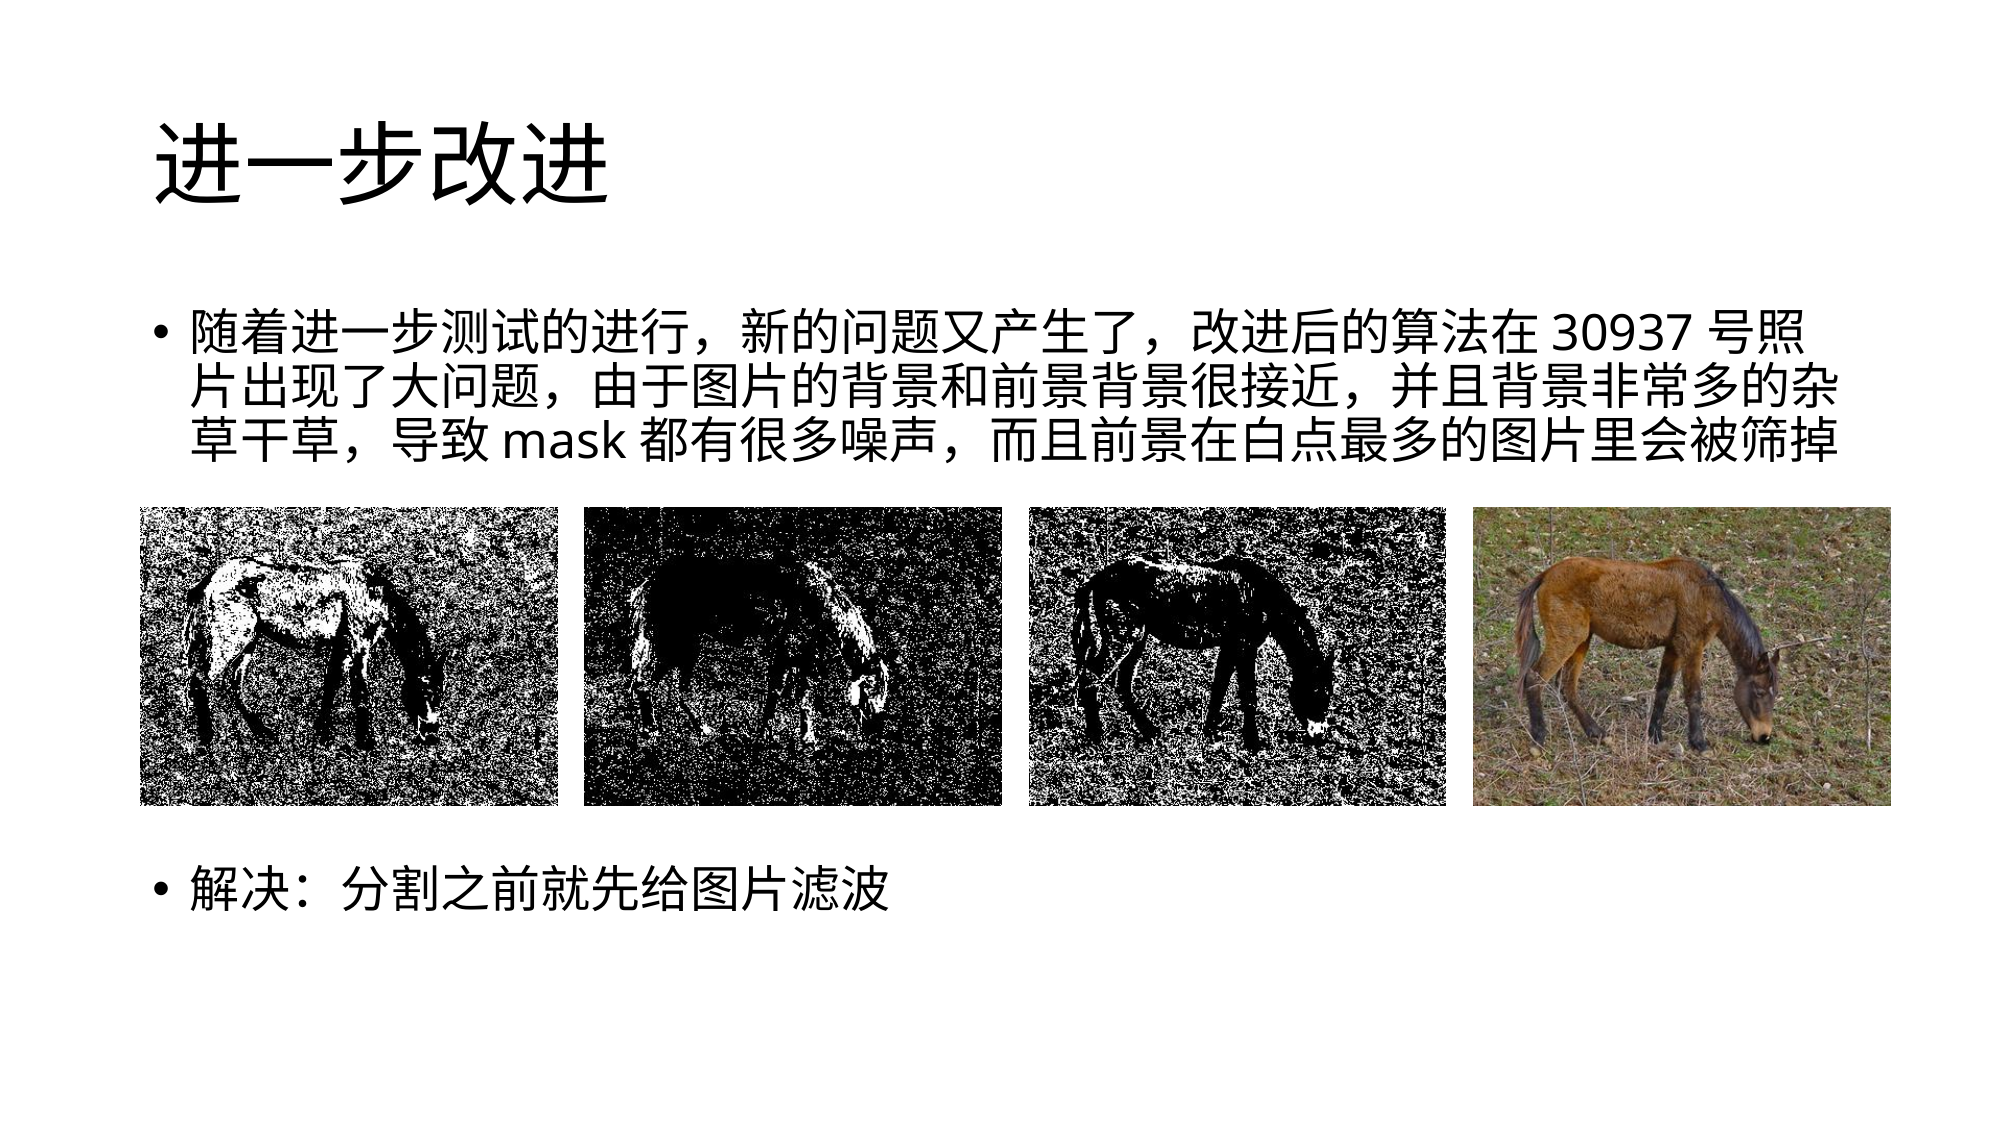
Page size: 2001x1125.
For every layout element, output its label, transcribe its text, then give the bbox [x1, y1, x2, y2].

title 进一步改进 [137, 59, 1863, 278]
picture [140, 507, 558, 806]
picture [584, 507, 1002, 806]
list 随着进一步测试的进行，新的问题又产生了，改进后的算法在30937号照片出现了大问题，由于图片的背景和前景背景很接近，并且背景非常多的杂草干草，导致mask都有很多噪声，而且前景在白点最多的图片里会被筛掉 解决：分割之前就先给图片滤波 [137, 299, 1863, 1014]
picture [1029, 507, 1446, 806]
picture [1473, 507, 1891, 806]
